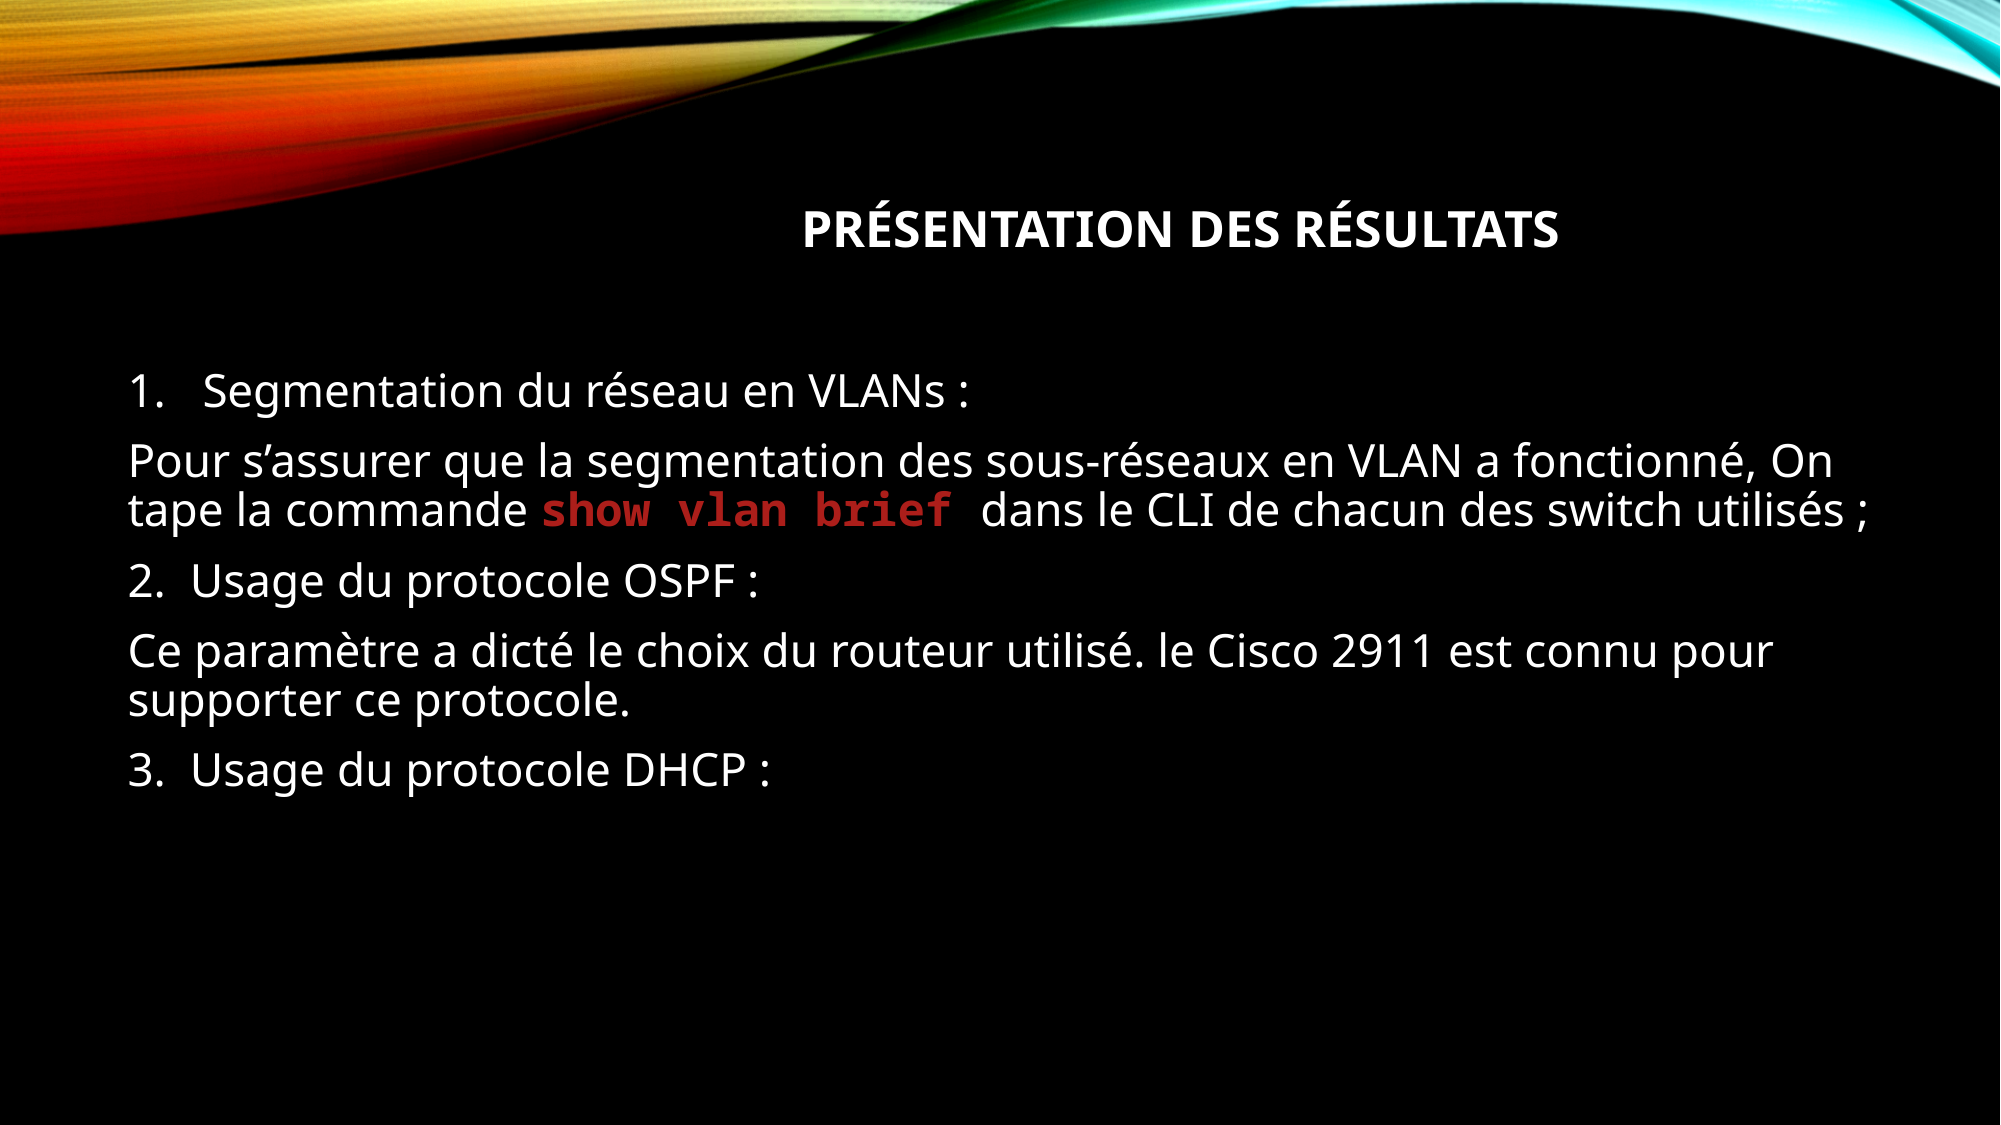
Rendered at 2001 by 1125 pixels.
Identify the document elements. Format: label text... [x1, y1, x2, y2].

list Segmentation du réseau en VLANs : Pour s’assurer que la segmentation des sous-réseaux en VLAN a fonctionné, On tape la commande show vlan brief dans le CLI de chacun des switch utilisés ; 2. Usage du protocole OSPF : Ce paramètre a dicté le choix du routeur utilisé. le Cisco 2911 est connu pour supporter ce protocole. 3. Usage du protocole DHCP : [112, 360, 1888, 1021]
picture [0, 0, 2000, 237]
title Présentation des résultats [474, 125, 1888, 338]
